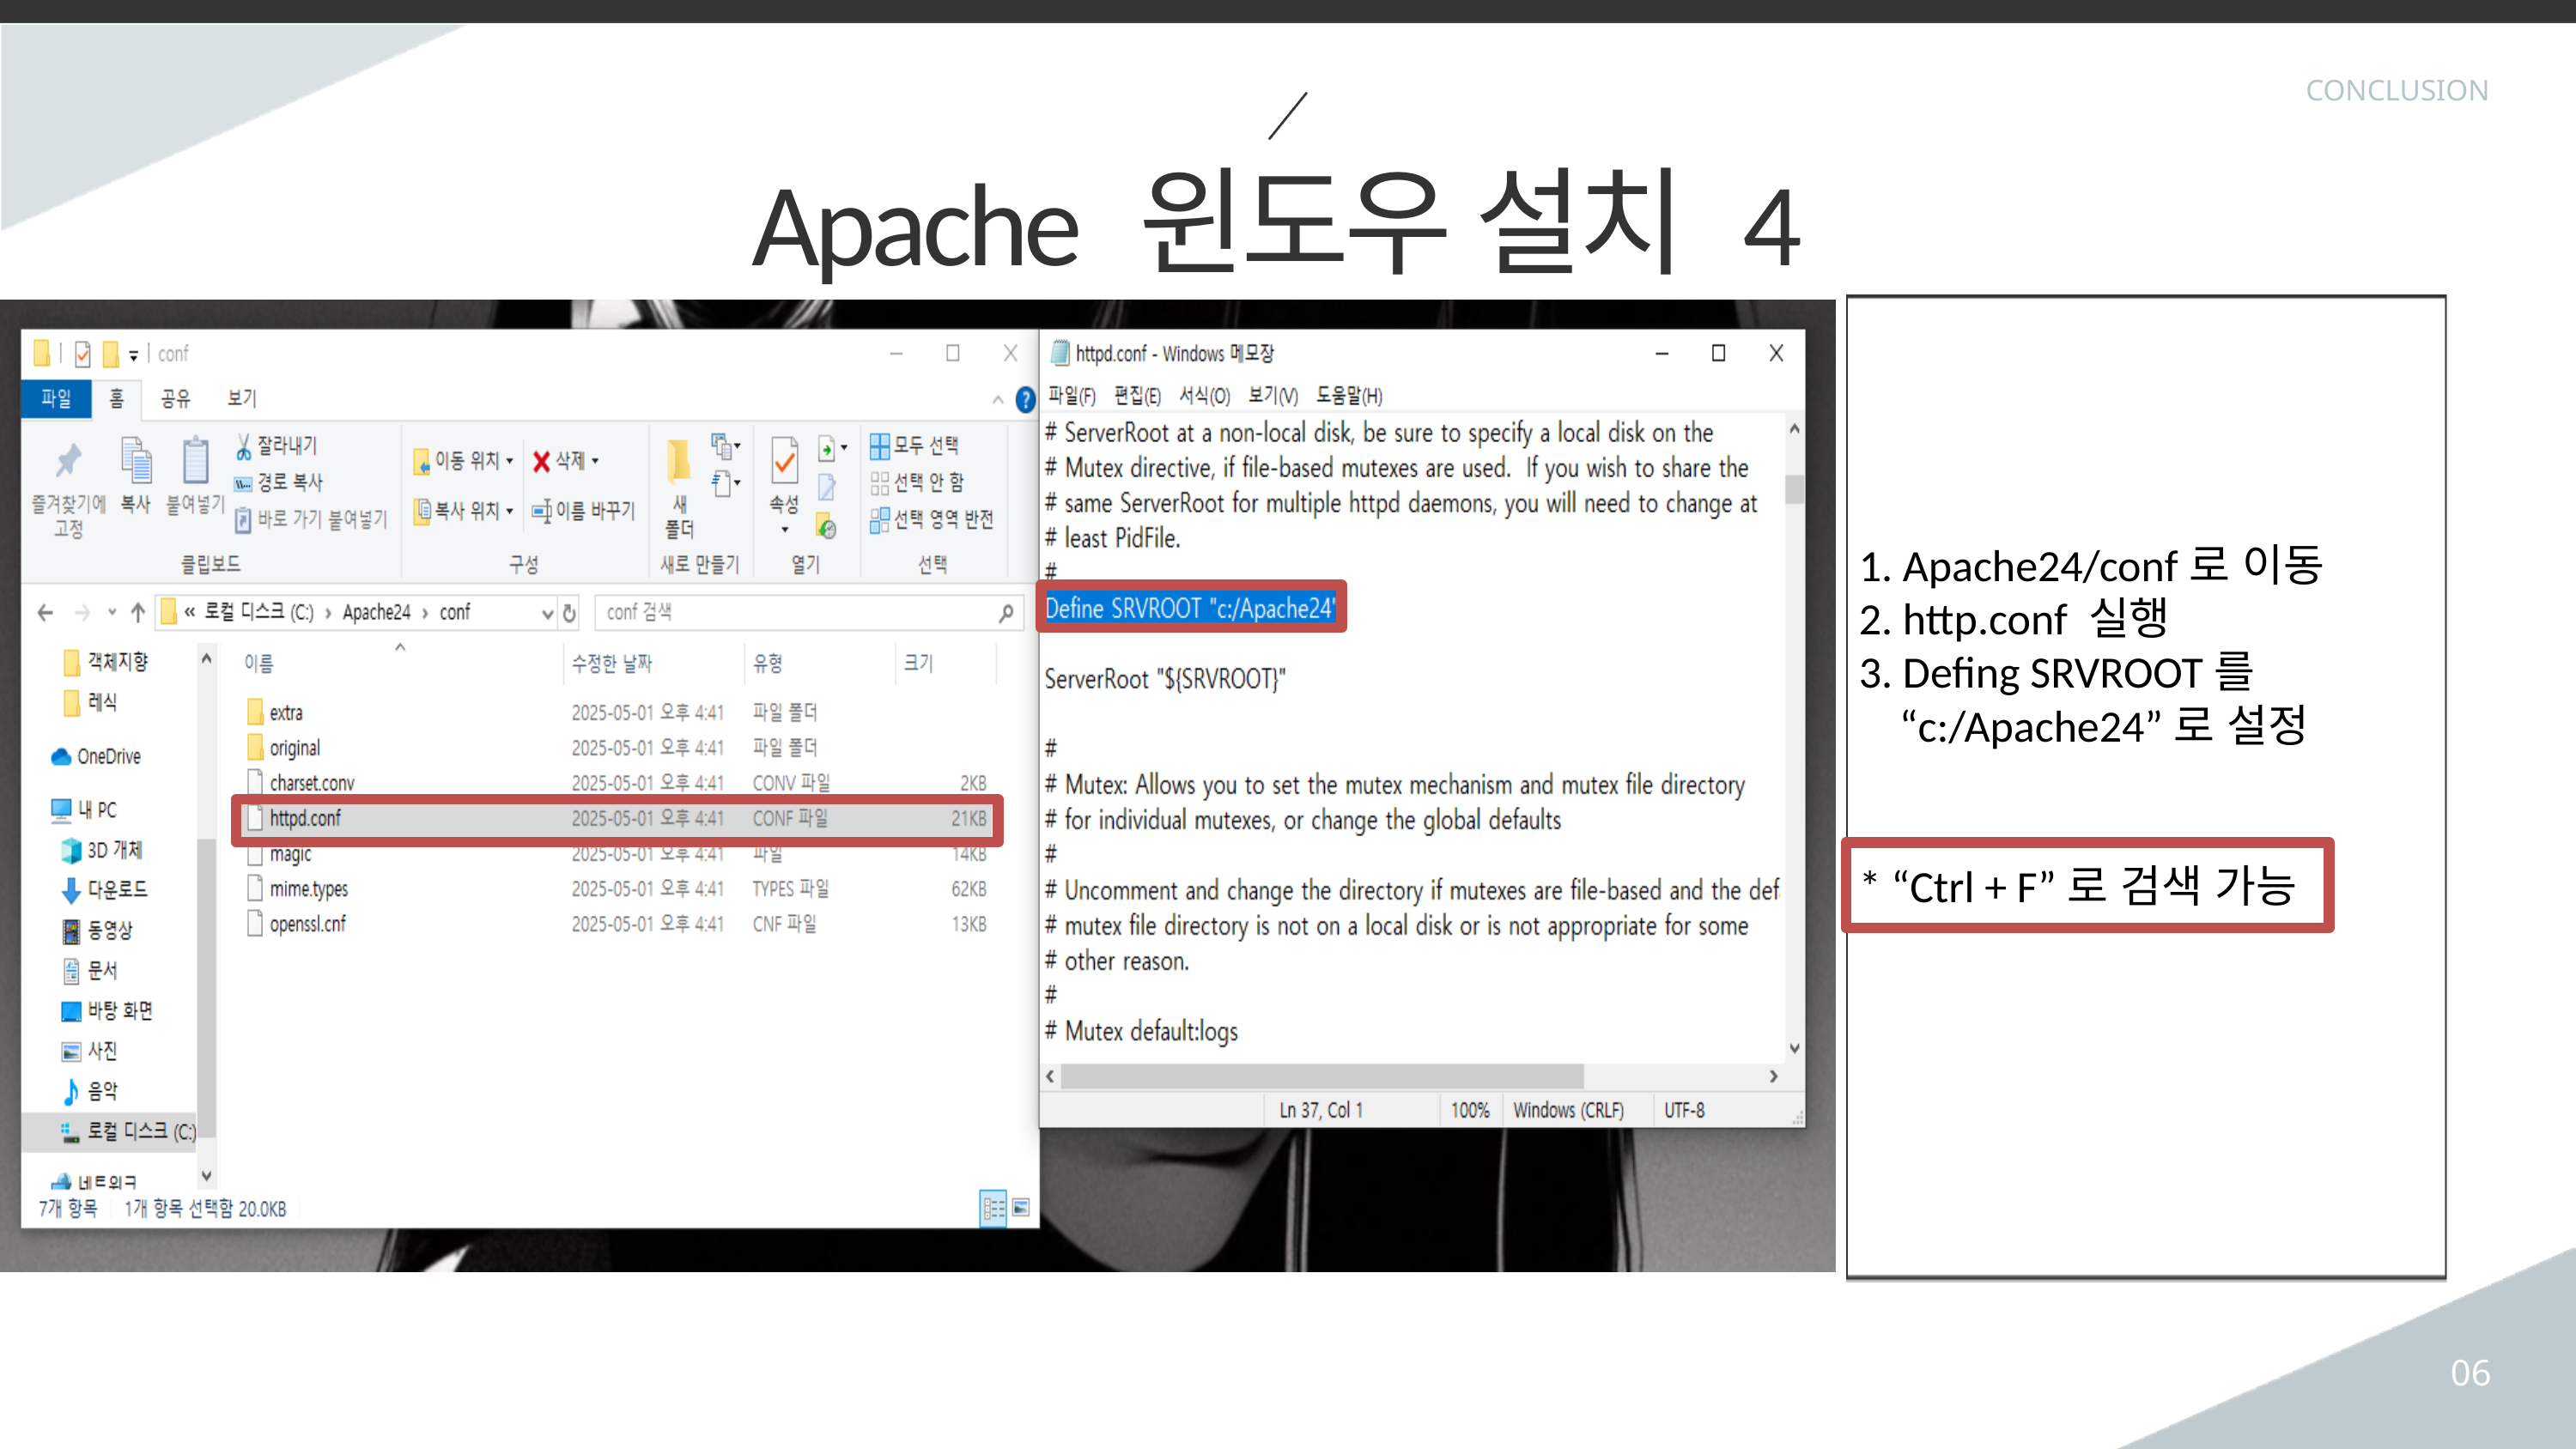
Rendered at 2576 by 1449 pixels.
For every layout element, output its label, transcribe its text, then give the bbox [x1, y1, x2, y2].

picture [1845, 294, 2576, 1449]
picture [1257, 93, 1319, 140]
picture [0, 300, 1836, 1272]
picture [0, 0, 2576, 231]
text_box Apache 윈도우 설치 4 [667, 141, 1909, 306]
text_box CONCLUSION [2230, 70, 2490, 112]
